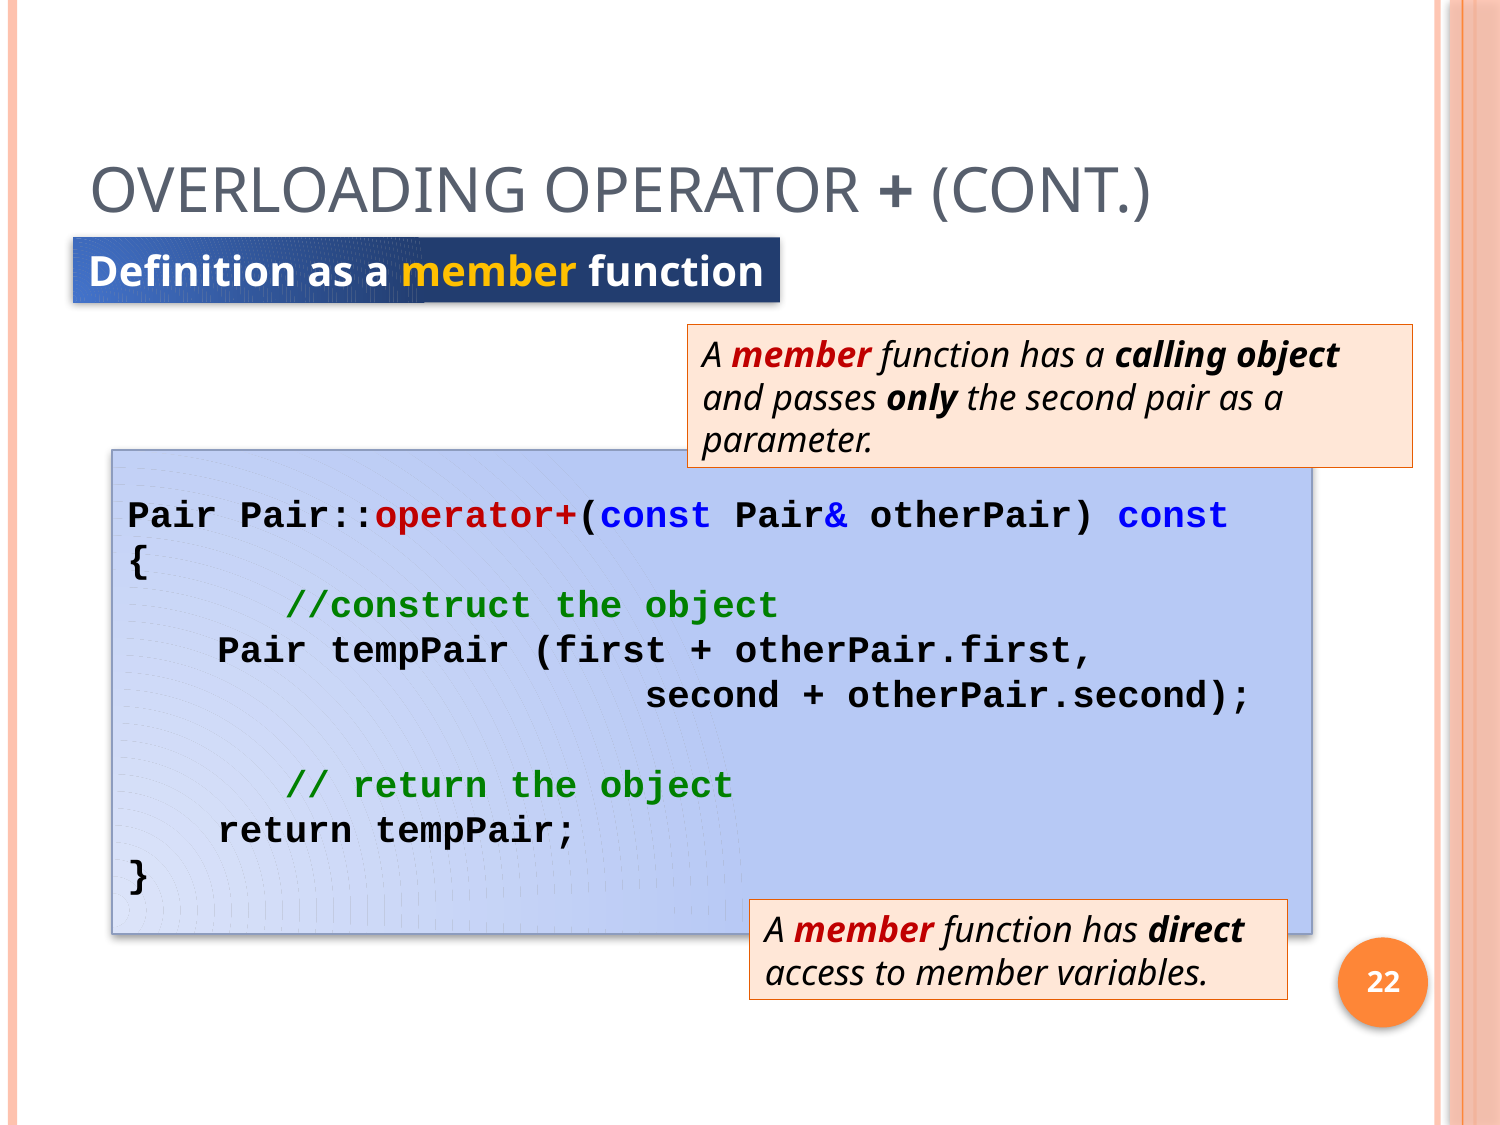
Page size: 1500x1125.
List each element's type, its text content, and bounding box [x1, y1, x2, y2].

text_box A member function has a calling object and passes only the second pair as a parameter. [687, 324, 1413, 468]
text_box Pair Pair::operator+(const Pair& otherPair) const { //construct the object Pair tempPair (first + otherPair.first, second + otherPair.second); // return the object return tempPair; } [111, 449, 1313, 935]
text_box Definition as a member function [73, 237, 780, 303]
slide_number 22 [1333, 940, 1434, 1027]
text_box A member function has direct access to member variables. [749, 899, 1288, 1000]
title Overloading Operator + (cont.) [75, 45, 1450, 233]
